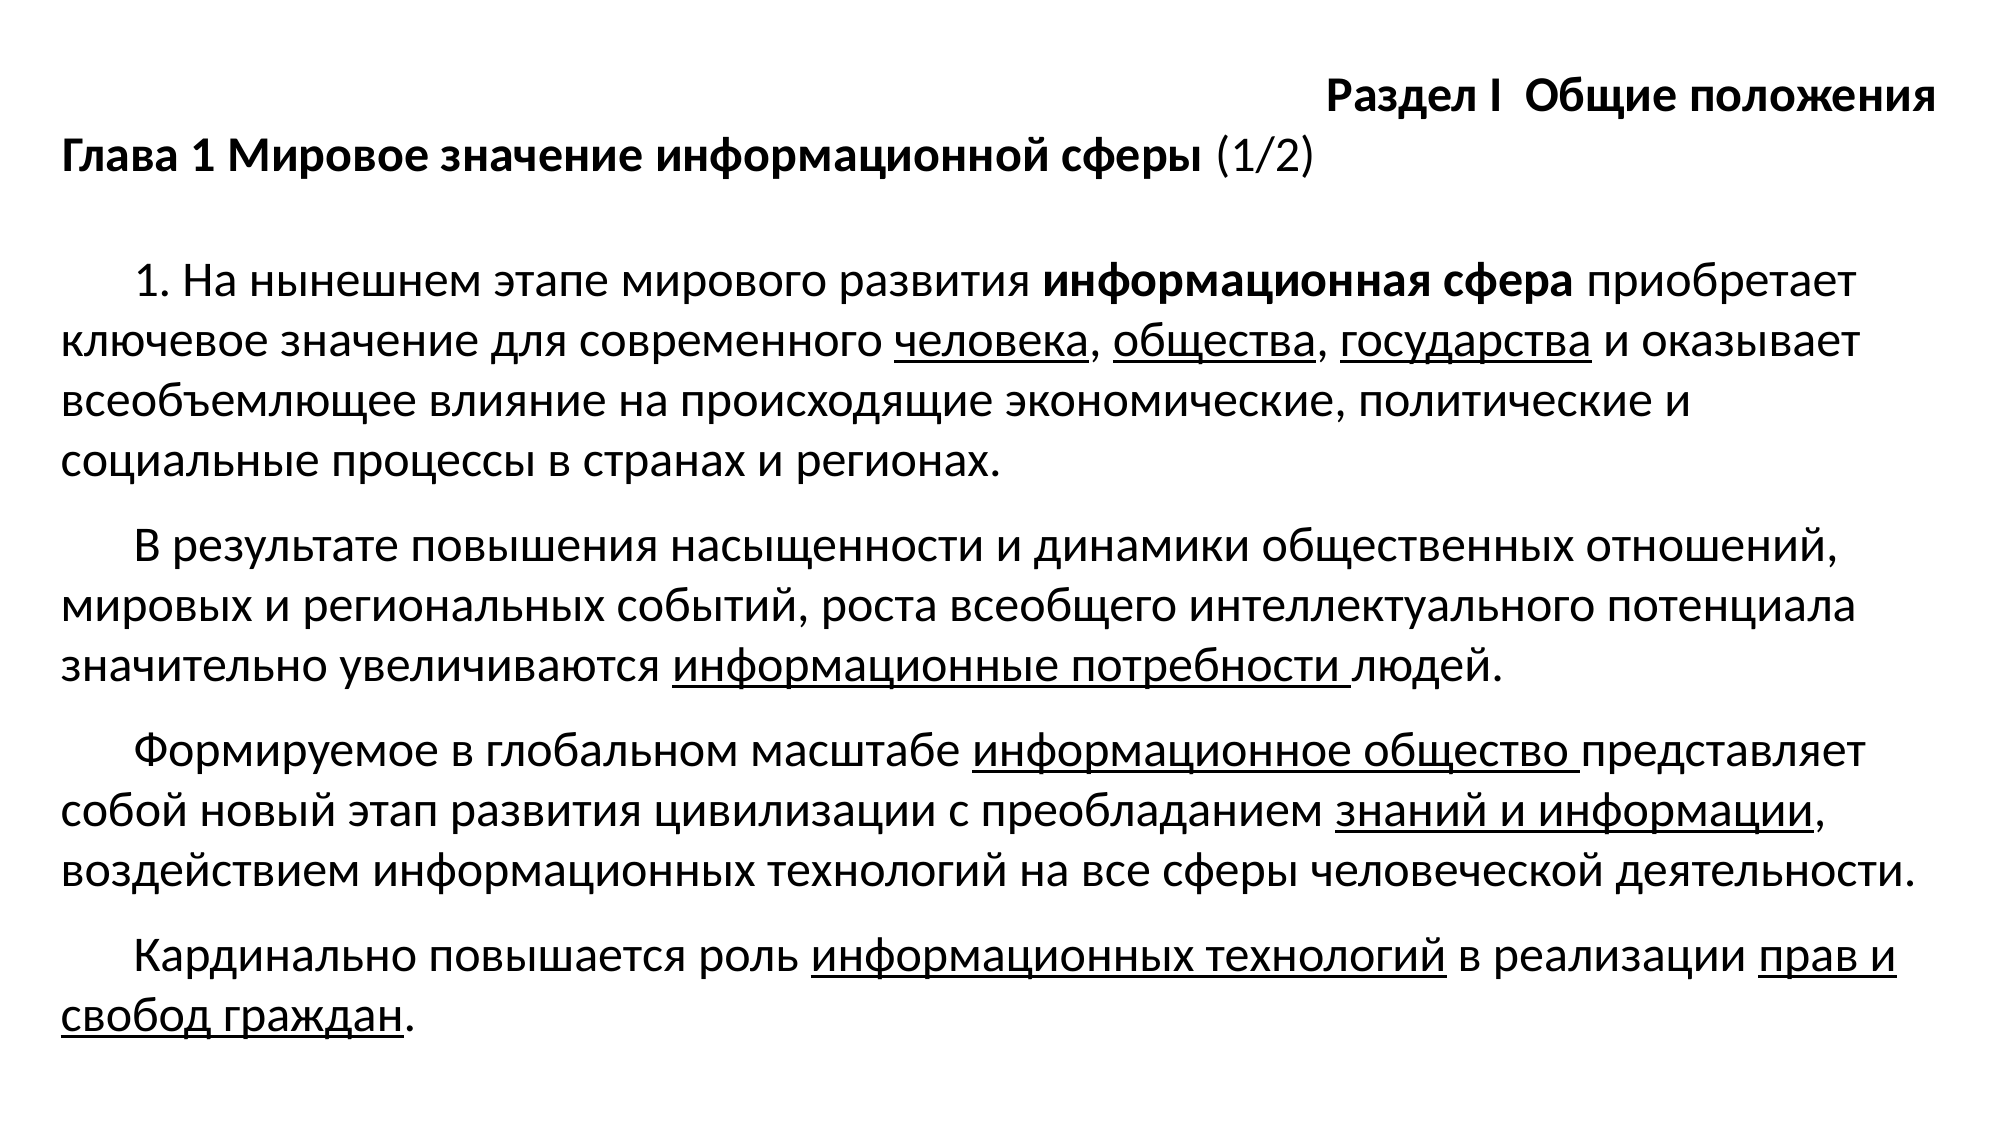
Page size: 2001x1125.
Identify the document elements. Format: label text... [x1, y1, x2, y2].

text_box Раздел I Общие положения Глава 1 Мировое значение информационной сферы (1/2) 1. На нынешнем этапе мирового развития информационная сфера приобретает ключевое значение для современного человека, общества, государства и оказывает всеобъемлющее влияние на происходящие экономические, политические и социальные процессы в странах и регионах. В результате повышения насыщенности и динамики общественных отношений, мировых и региональных событий, роста всеобщего интеллектуального потенциала значительно увеличиваются информационные потребности людей. Формируемое в глобальном масштабе информационное общество представляет собой новый этап развития цивилизации с преобладанием знаний и информации, воздействием информационных технологий на все сферы человеческой деятельности. Кардинально повышается роль информационных технологий в реализации прав и свобод граждан. [45, 54, 1953, 1049]
